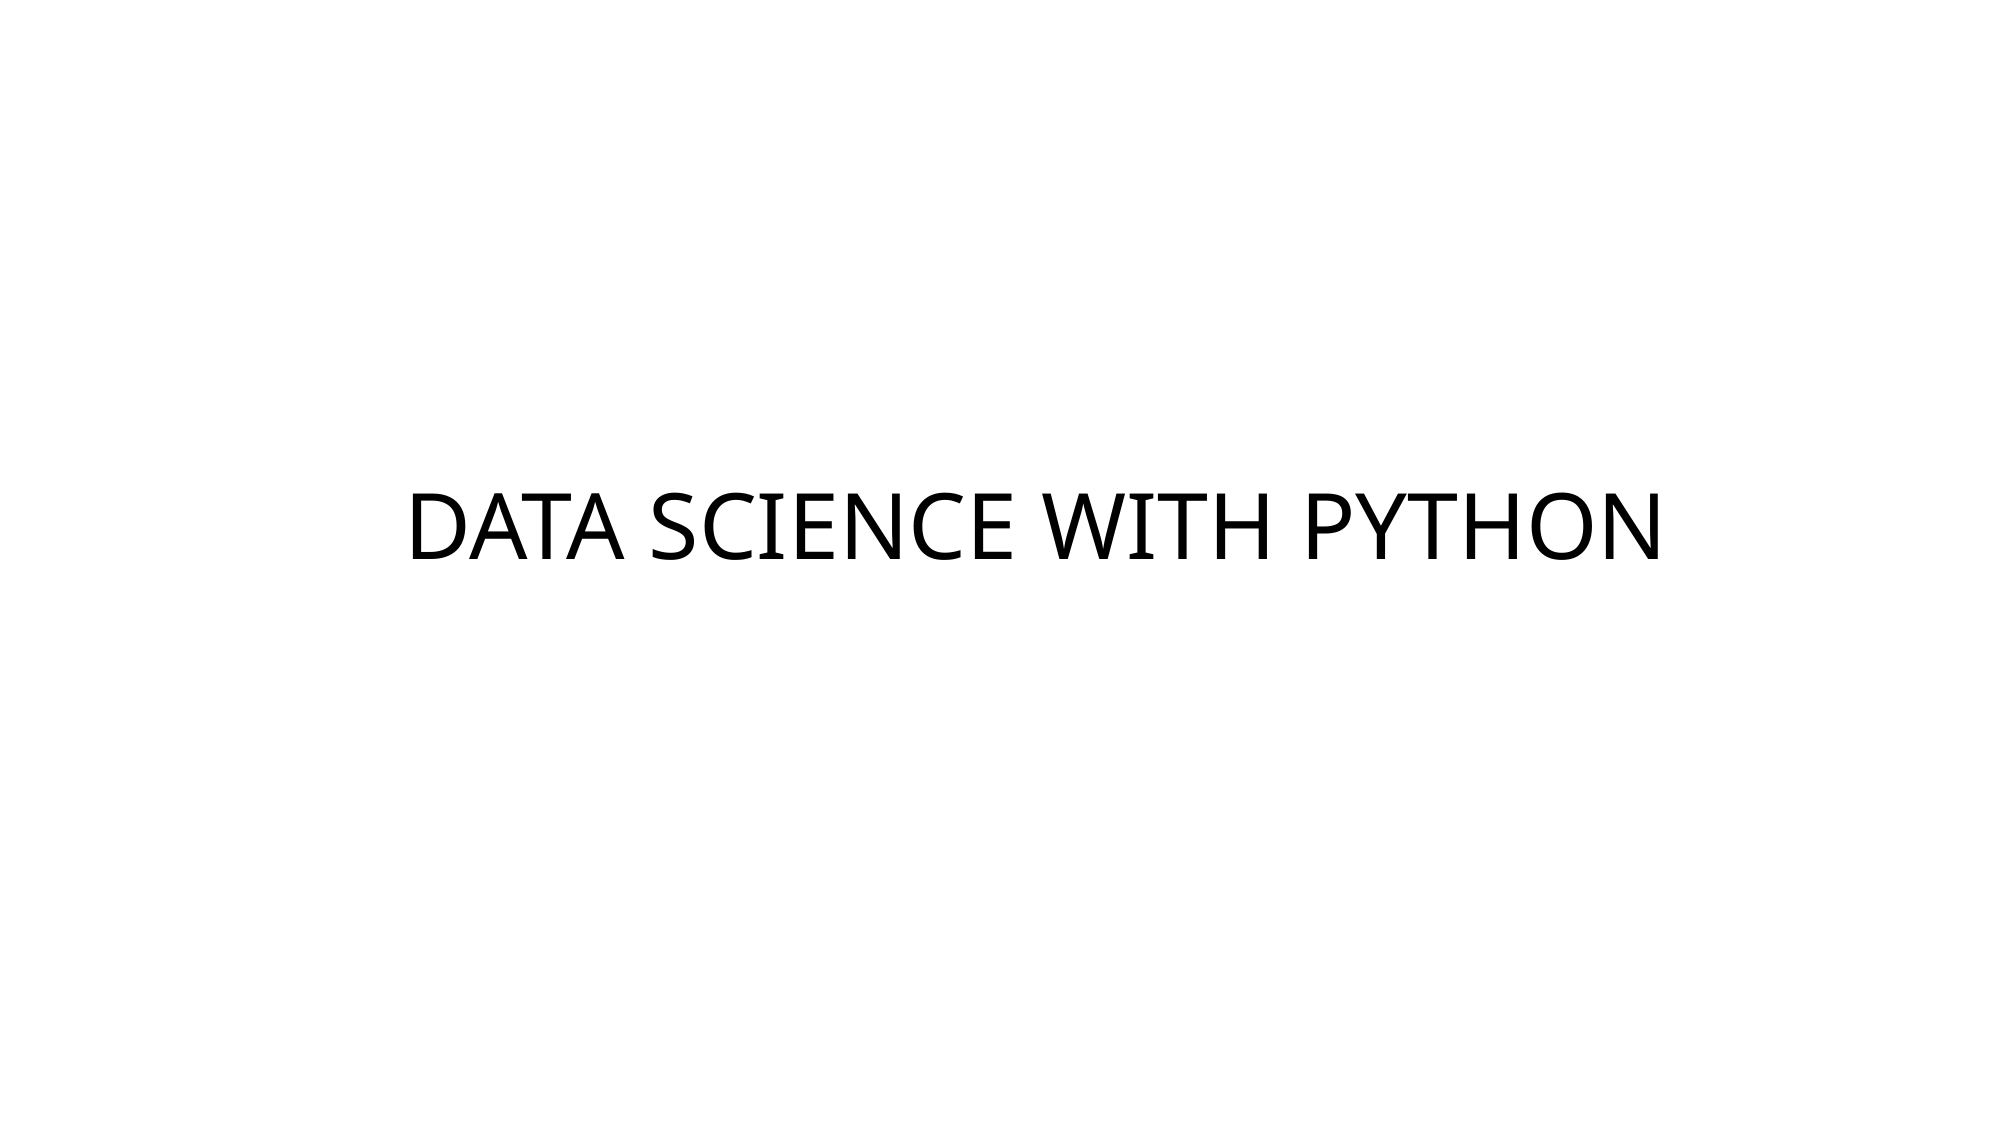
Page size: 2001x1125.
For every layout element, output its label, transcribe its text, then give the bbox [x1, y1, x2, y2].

title DATA SCIENCE WITH PYTHON [174, 421, 1900, 639]
